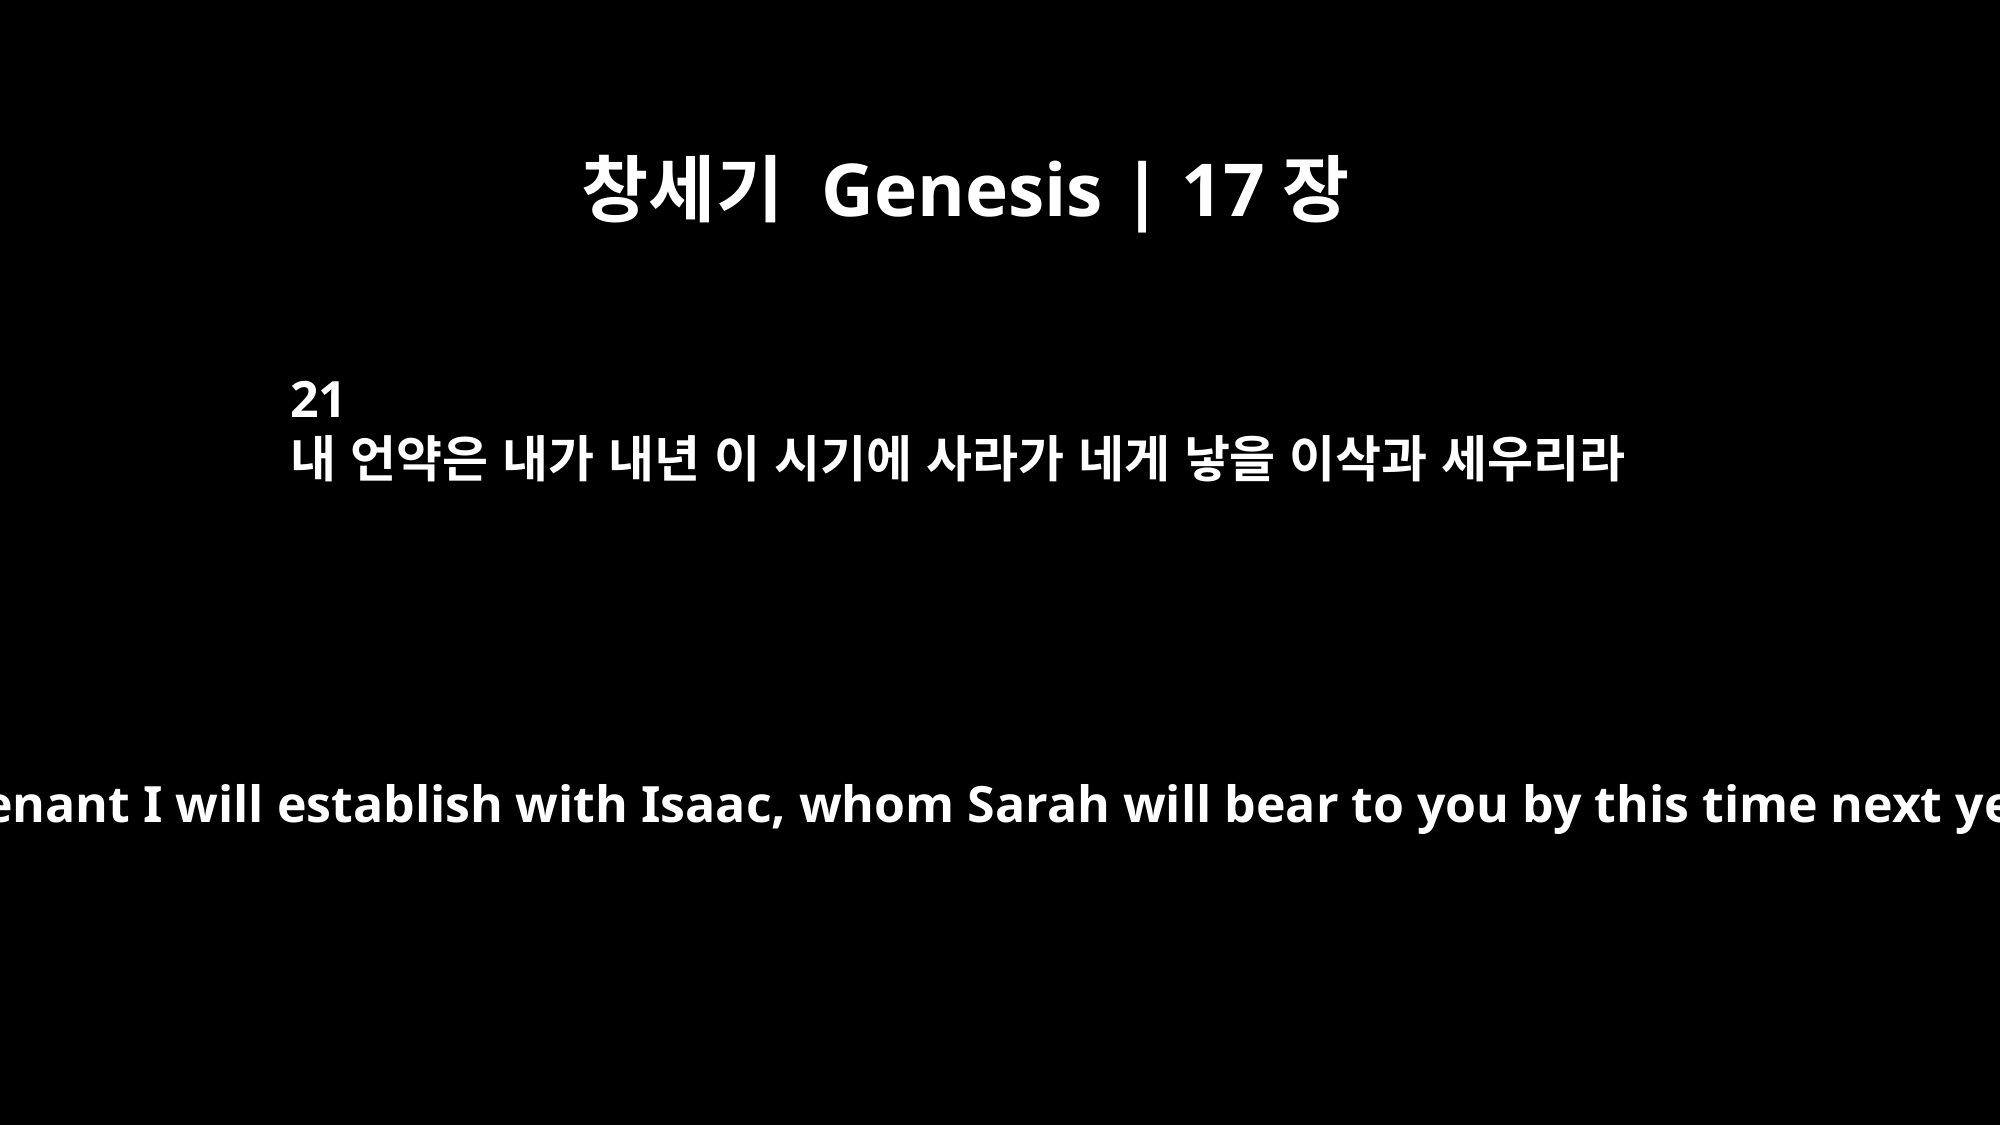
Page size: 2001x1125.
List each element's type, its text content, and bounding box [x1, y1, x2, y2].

text_box 21 내 언약은 내가 내년 이 시기에 사라가 네게 낳을 이삭과 세우리라 [275, 359, 1642, 495]
text_box 창세기 Genesis | 17장 [566, 136, 1365, 239]
text_box But my covenant I will establish with Isaac, whom Sarah will bear to you by this time next year." [0, 764, 2000, 840]
